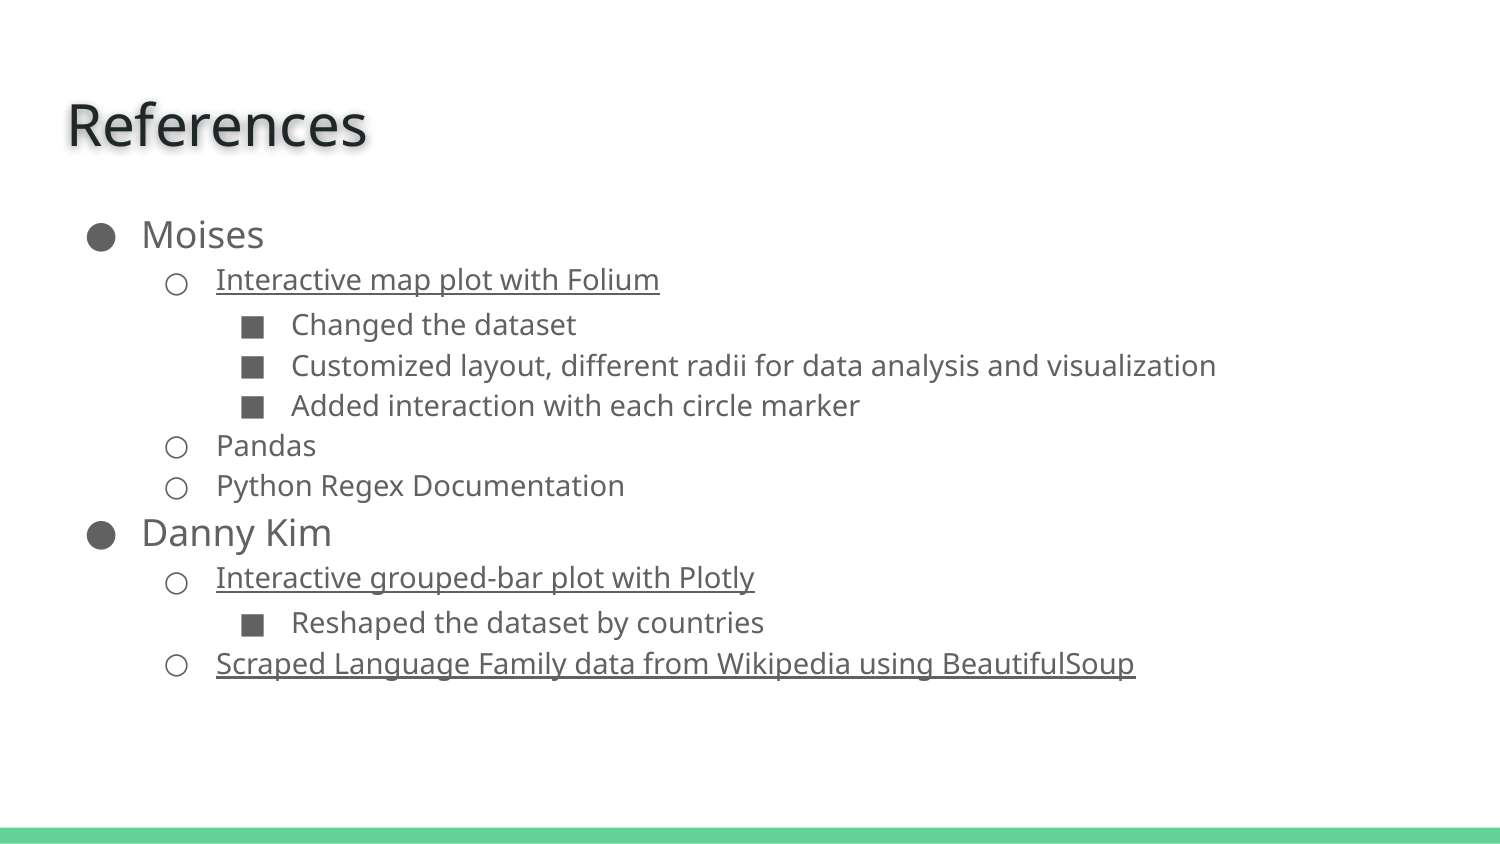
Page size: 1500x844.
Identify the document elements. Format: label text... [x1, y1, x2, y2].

list Moises Interactive map plot with Folium Changed the dataset Customized layout, different radii for data analysis and visualization Added interaction with each circle marker Pandas Python Regex Documentation Danny Kim Interactive grouped-bar plot with Plotly Reshaped the dataset by countries Scraped Language Family data from Wikipedia using BeautifulSoup [51, 189, 1449, 750]
title References [51, 72, 1449, 167]
